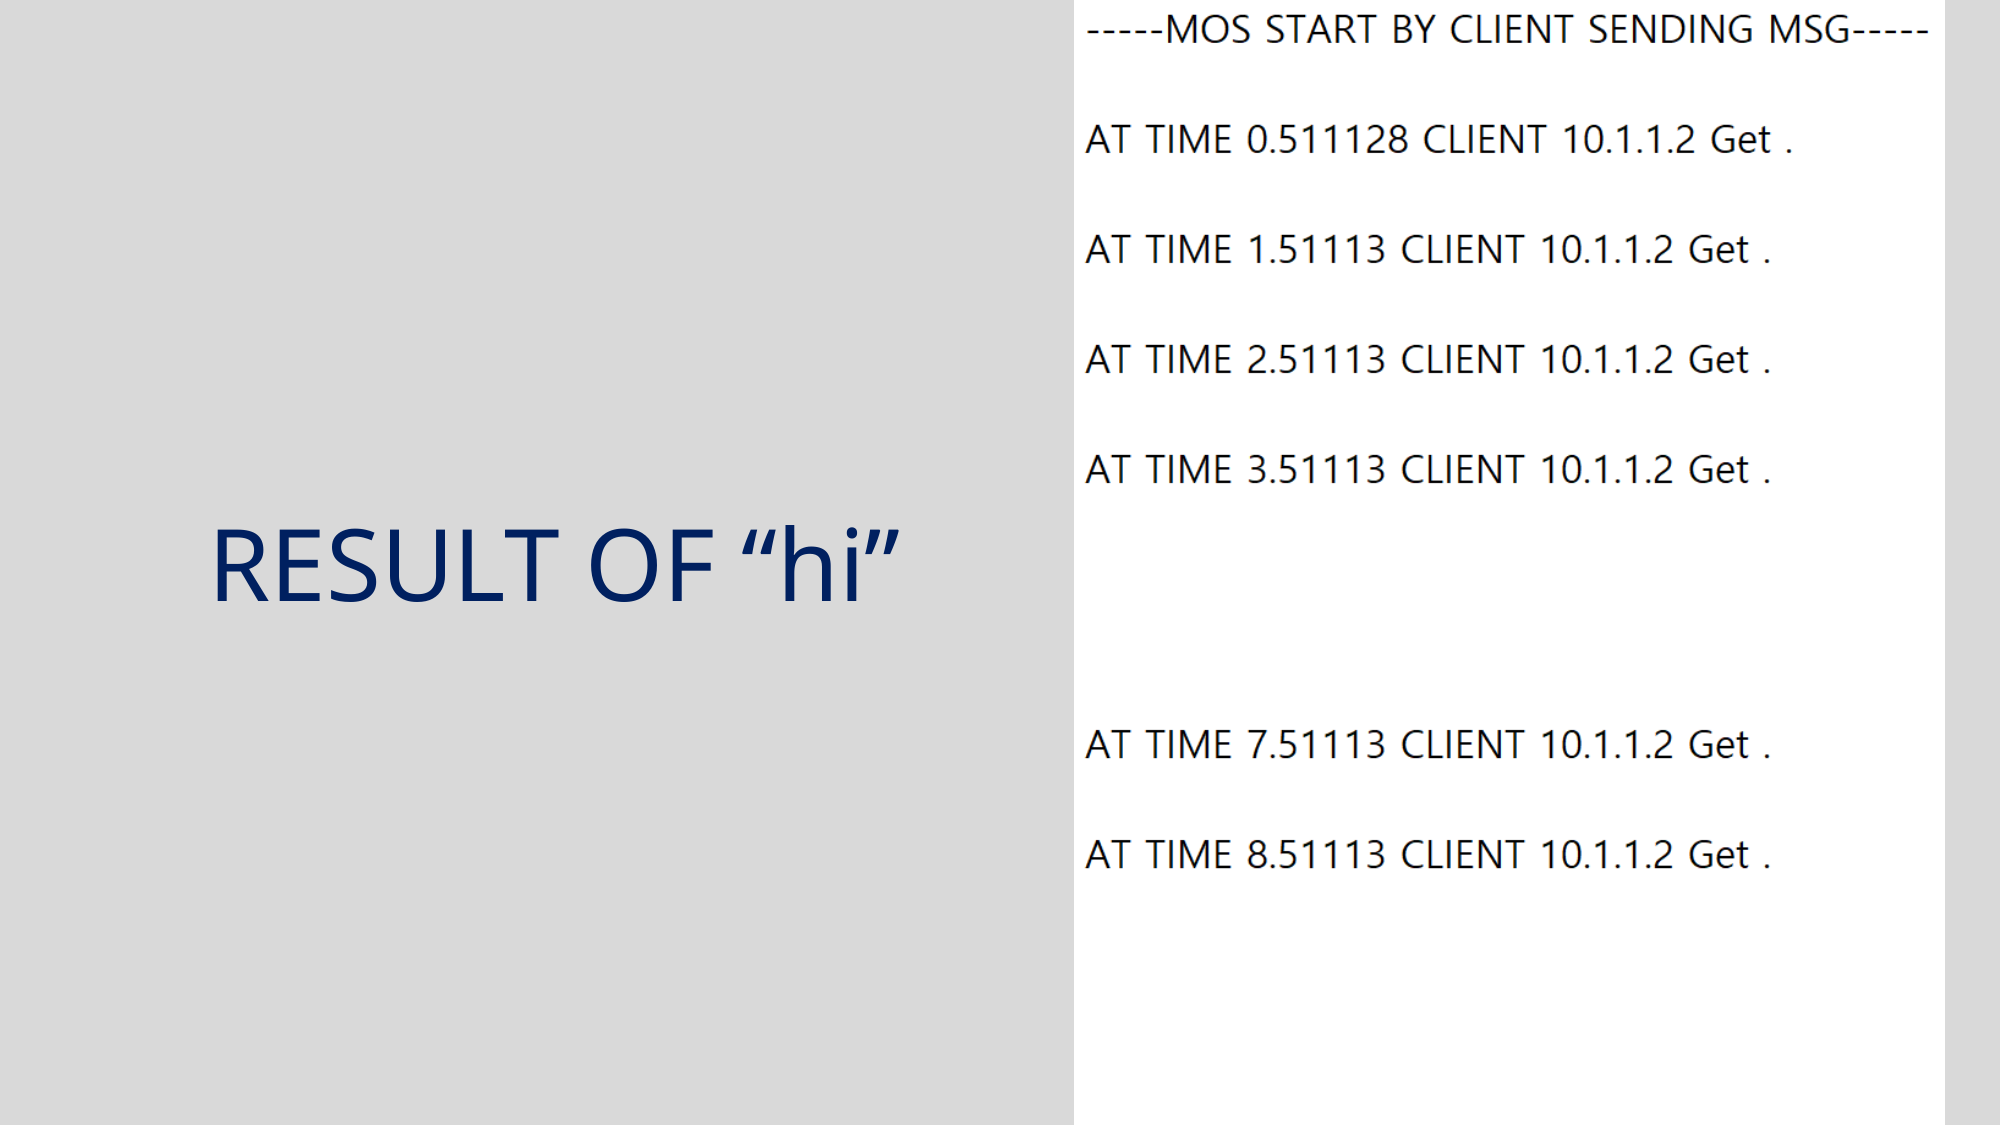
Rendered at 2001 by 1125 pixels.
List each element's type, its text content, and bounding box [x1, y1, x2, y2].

text_box RESULT OF “hi” [193, 494, 926, 629]
picture [1074, 0, 1945, 1125]
